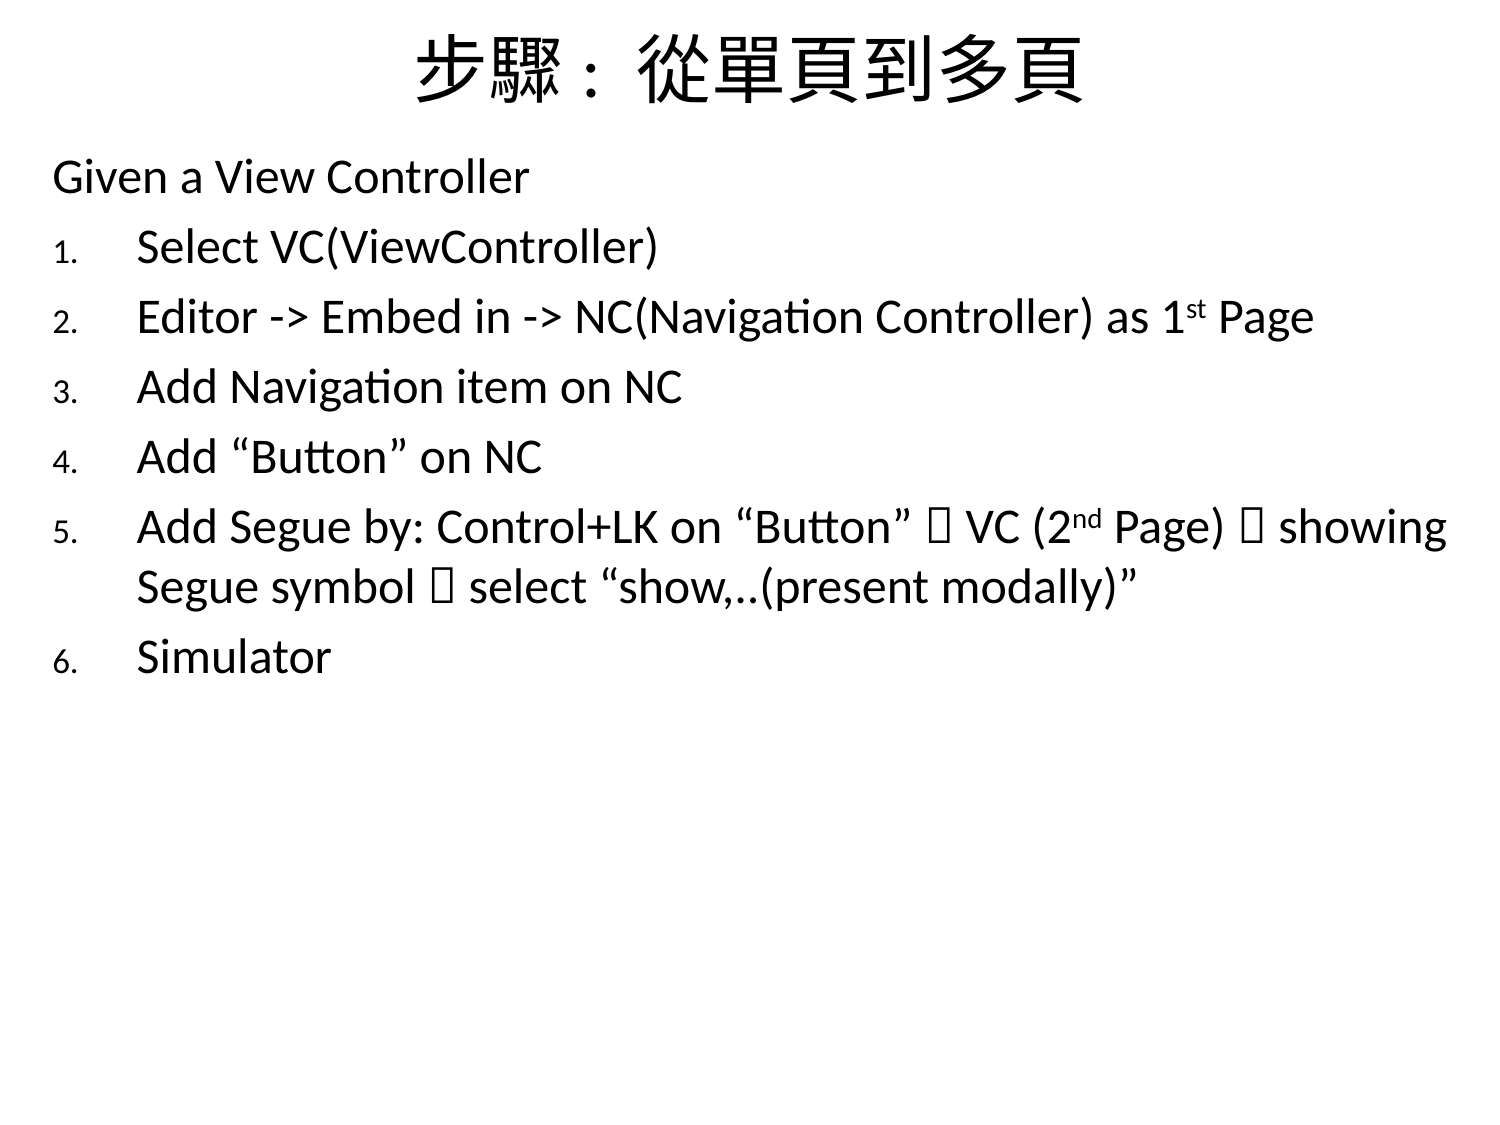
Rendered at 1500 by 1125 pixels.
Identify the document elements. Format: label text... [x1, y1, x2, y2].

title 步驟: 從單頁到多頁 [0, 0, 1500, 137]
list Given a View Controller Select VC(ViewController) Editor -> Embed in -> NC(Navigation Controller) as 1st Page Add Navigation item on NC Add “Button” on NC Add Segue by: Control+LK on “Button”  VC (2nd Page)  showing Segue symbol  select “show,..(present modally)” Simulator [37, 136, 1481, 1078]
